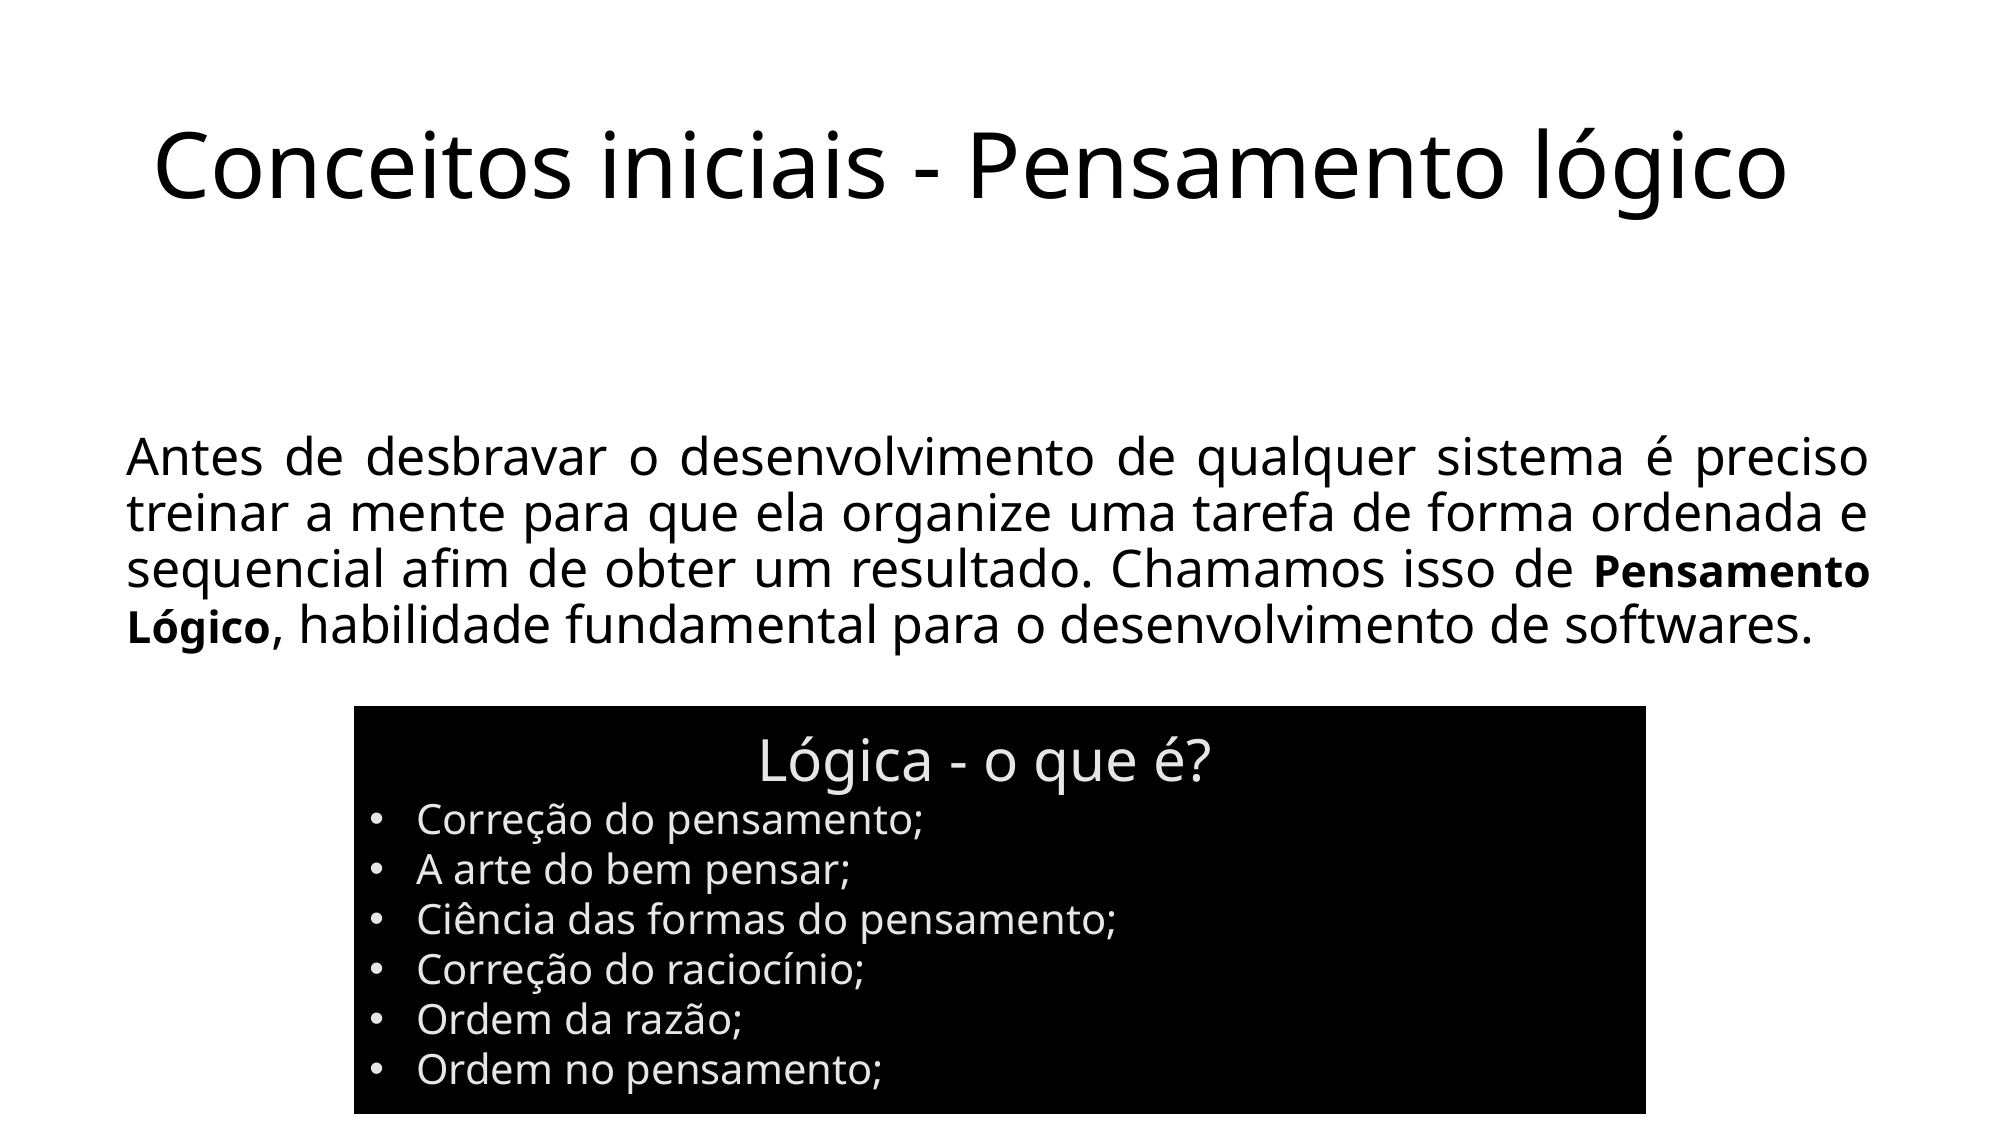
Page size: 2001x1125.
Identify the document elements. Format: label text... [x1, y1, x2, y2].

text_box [354, 706, 1646, 1113]
list Antes de desbravar o desenvolvimento de qualquer sistema é preciso treinar a mente para que ela organize uma tarefa de forma ordenada e sequencial afim de obter um resultado. Chamamos isso de Pensamento Lógico, habilidade fundamental para o desenvolvimento de softwares. [111, 423, 1887, 688]
title Conceitos iniciais - Pensamento lógico [137, 59, 1863, 278]
